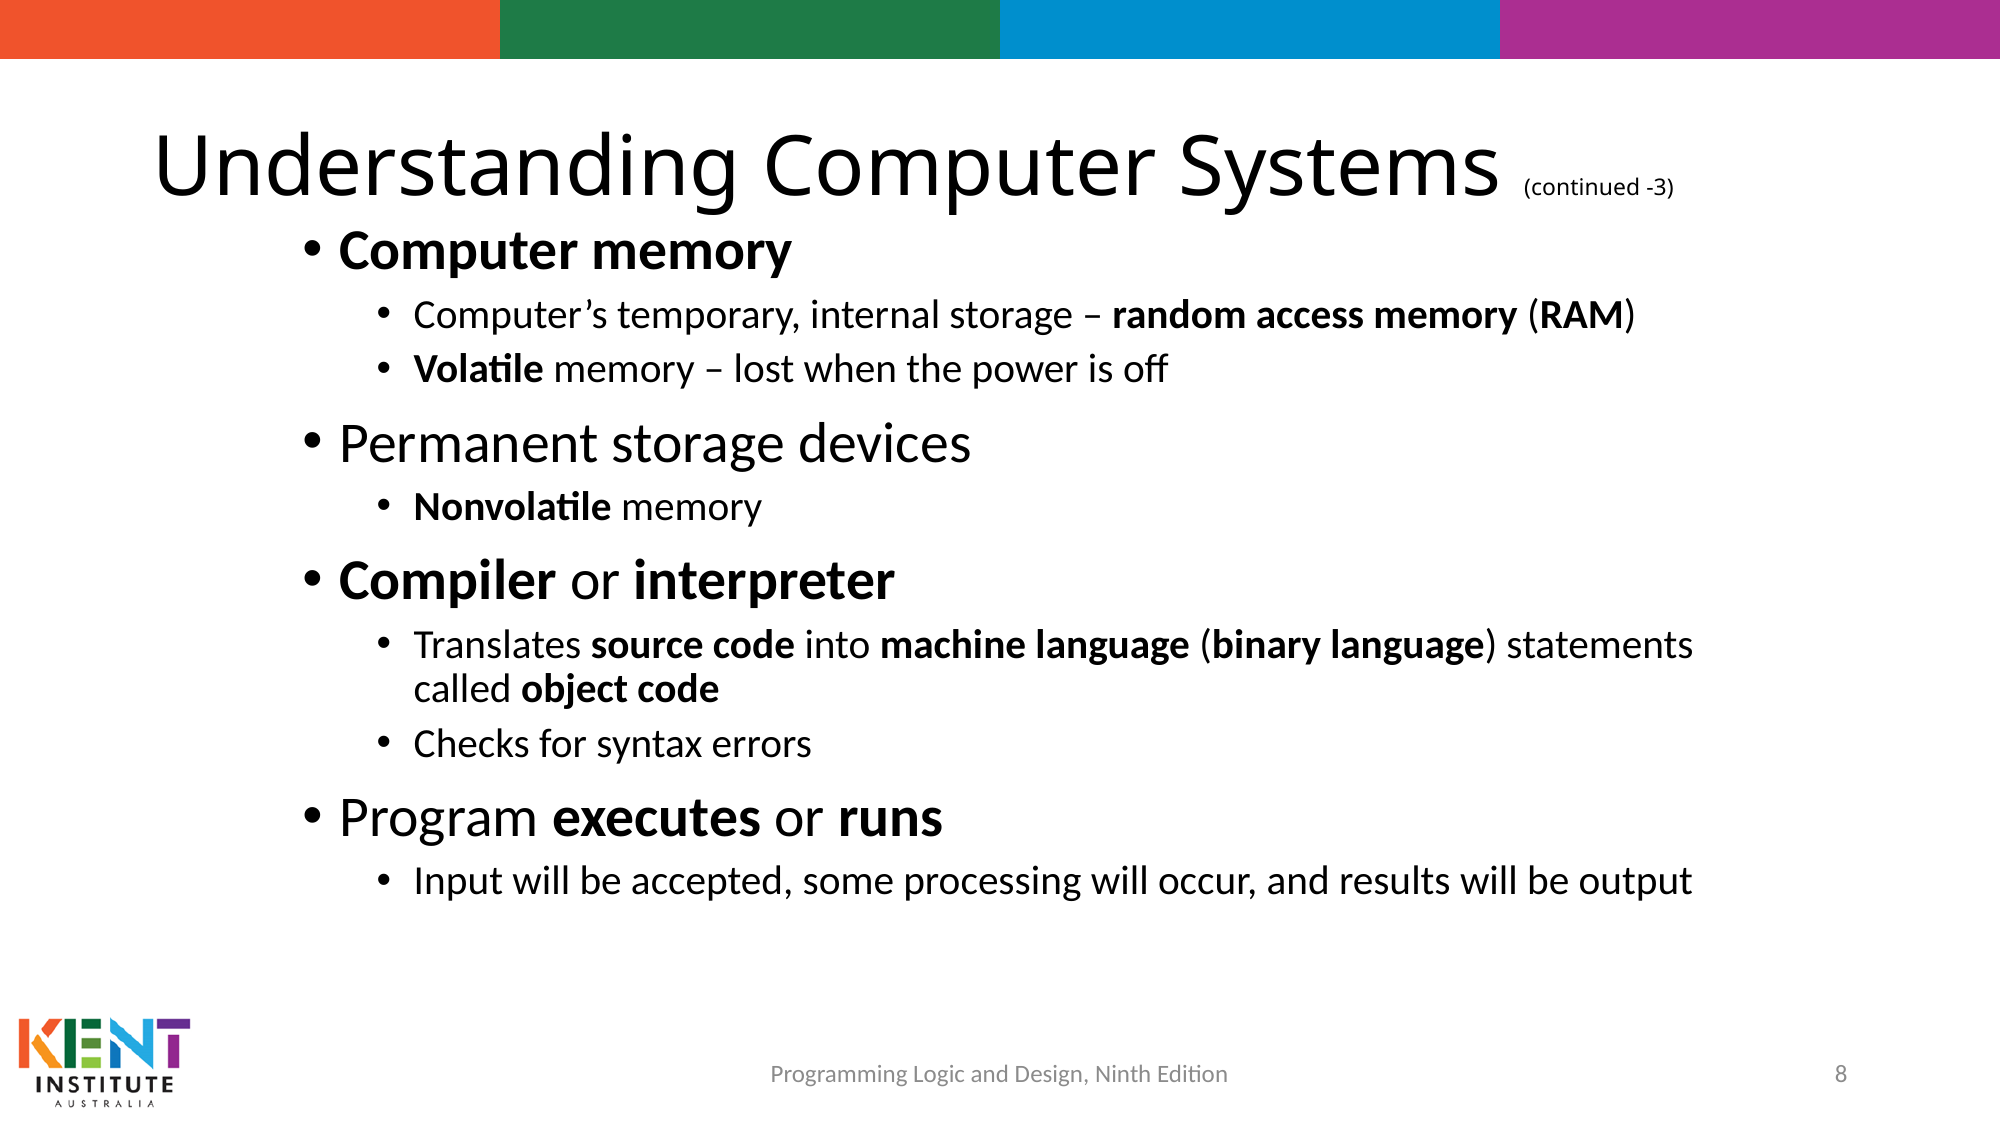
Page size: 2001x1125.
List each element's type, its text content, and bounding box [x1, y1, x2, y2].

picture [0, 1000, 208, 1125]
footer Programming Logic and Design, Ninth Edition [662, 1042, 1338, 1103]
slide_number 8 [1412, 1042, 1863, 1103]
title Understanding Computer Systems (continued -3) [137, 59, 1863, 278]
list Computer memory Computer’s temporary, internal storage – random access memory (RAM) Volatile memory – lost when the power is off Permanent storage devices Nonvolatile memory Compiler or interpreter Translates source code into machine language (binary language) statements called object code Checks for syntax errors Program executes or runs Input will be accepted, some processing will occur, and results will be output [287, 212, 1713, 955]
